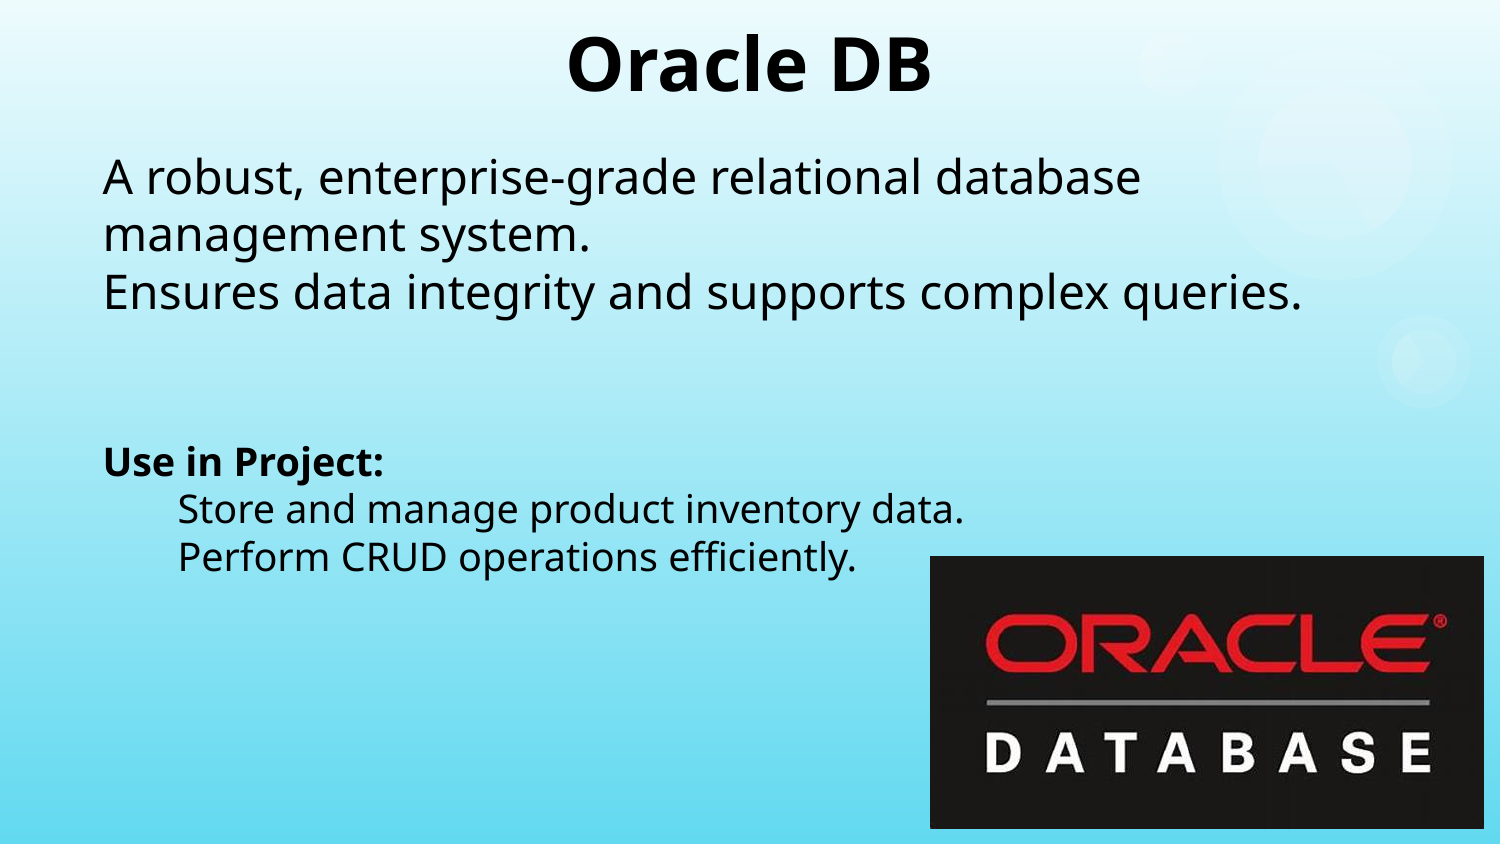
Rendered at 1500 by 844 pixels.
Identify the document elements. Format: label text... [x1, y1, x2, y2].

text_box A robust, enterprise-grade relational database management system. Ensures data integrity and supports complex queries. [87, 131, 1426, 348]
title Oracle DB [0, 0, 1500, 122]
text_box Use in Project: Store and manage product inventory data. Perform CRUD operations efficiently. [87, 421, 985, 600]
picture [930, 556, 1485, 830]
